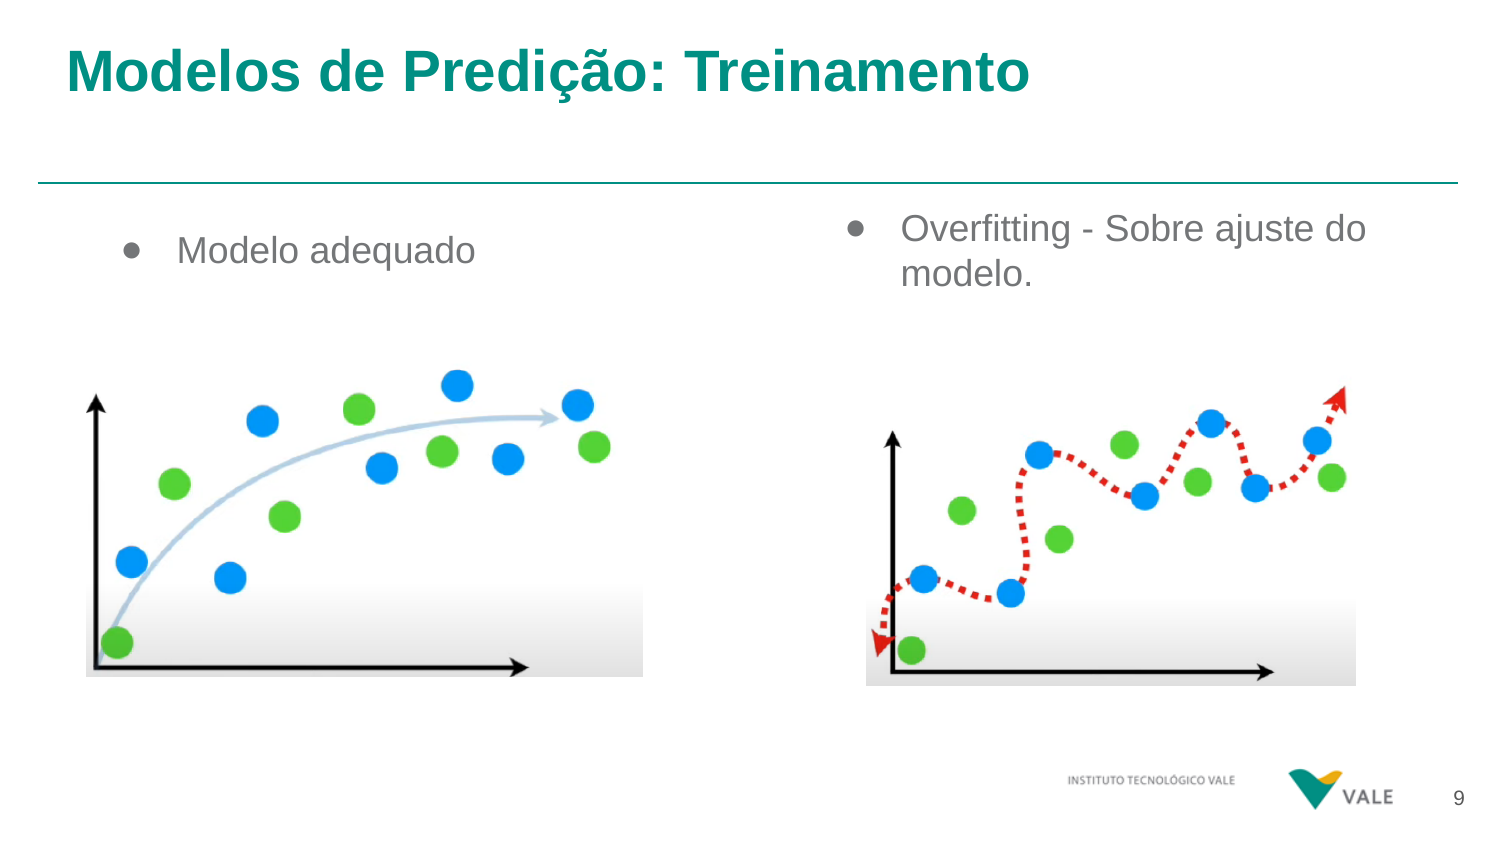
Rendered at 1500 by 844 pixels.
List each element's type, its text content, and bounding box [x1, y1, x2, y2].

list Overfitting - Sobre ajuste do modelo. [810, 189, 1449, 339]
picture [866, 360, 1356, 686]
title Modelos de Predição: Treinamento [51, 17, 1449, 167]
picture [86, 360, 643, 678]
picture [1049, 749, 1413, 830]
slide_number ‹#› [1389, 764, 1480, 830]
list Modelo adequado [86, 211, 725, 361]
